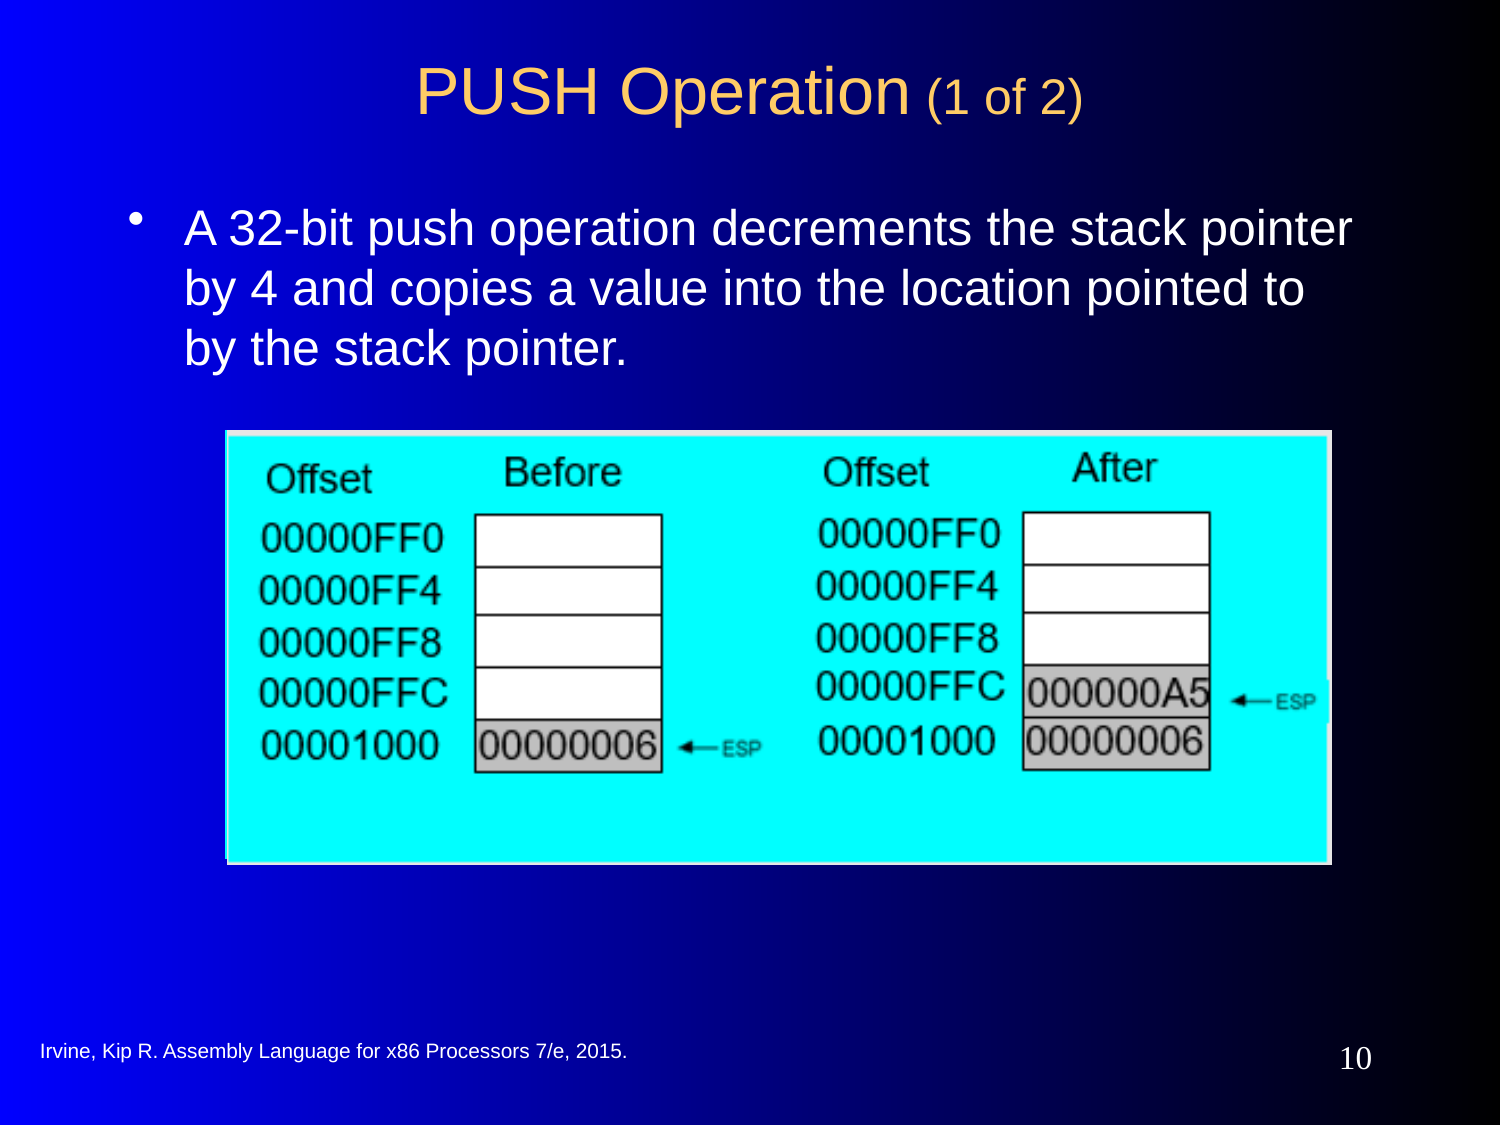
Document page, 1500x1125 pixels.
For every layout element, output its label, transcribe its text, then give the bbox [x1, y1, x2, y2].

title PUSH Operation (1 of 2) [112, 37, 1388, 138]
slide_number 10 [1224, 1025, 1388, 1088]
picture [224, 430, 1332, 865]
list A 32-bit push operation decrements the stack pointer by 4 and copies a value into the location pointed to by the stack pointer. [112, 187, 1388, 400]
footer Irvine, Kip R. Assembly Language for x86 Processors 7/e, 2015. [24, 1025, 813, 1075]
